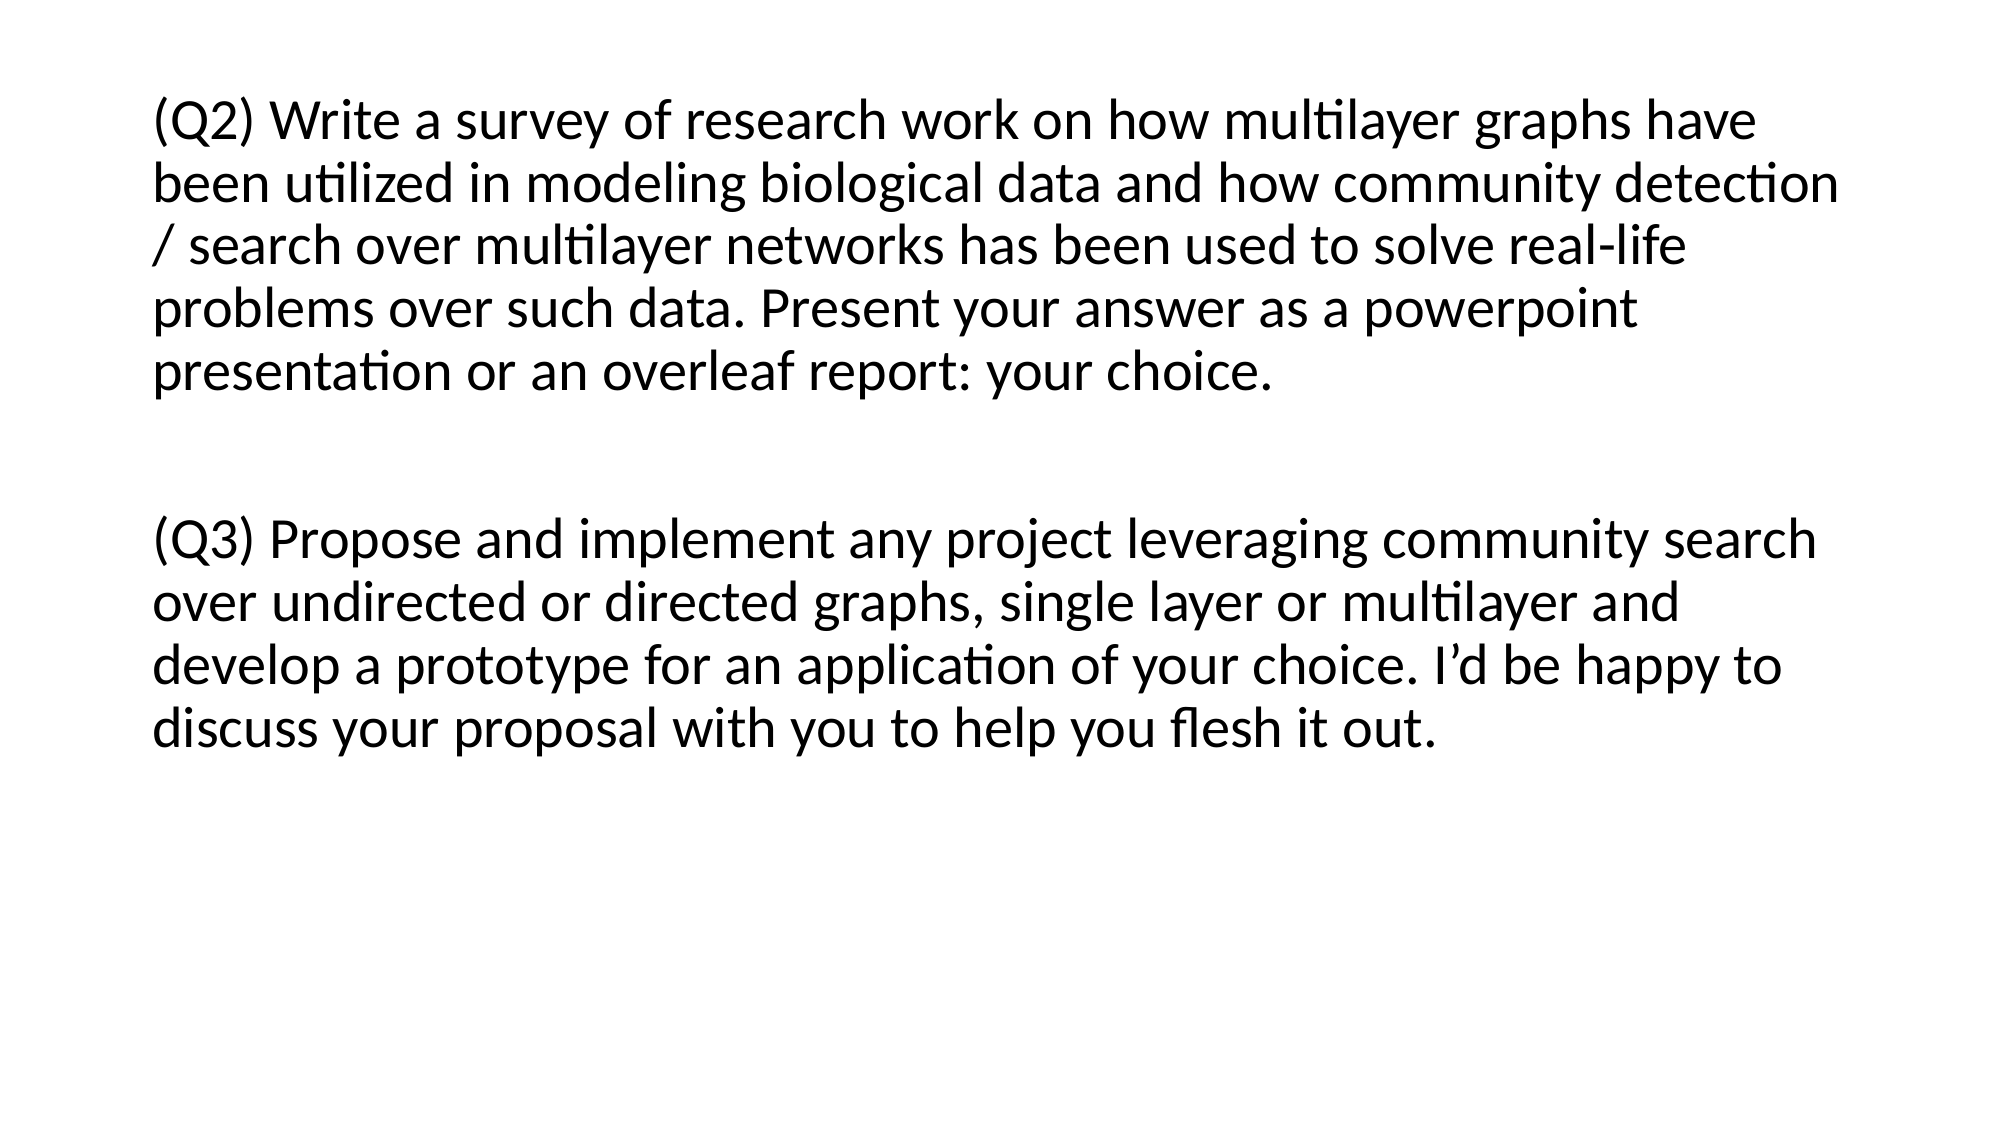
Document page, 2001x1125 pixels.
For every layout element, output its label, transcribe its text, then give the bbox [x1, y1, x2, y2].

list (Q2) Write a survey of research work on how multilayer graphs have been utilized in modeling biological data and how community detection / search over multilayer networks has been used to solve real-life problems over such data. Present your answer as a powerpoint presentation or an overleaf report: your choice. (Q3) Propose and implement any project leveraging community search over undirected or directed graphs, single layer or multilayer and develop a prototype for an application of your choice. I’d be happy to discuss your proposal with you to help you flesh it out. [137, 81, 1863, 1014]
